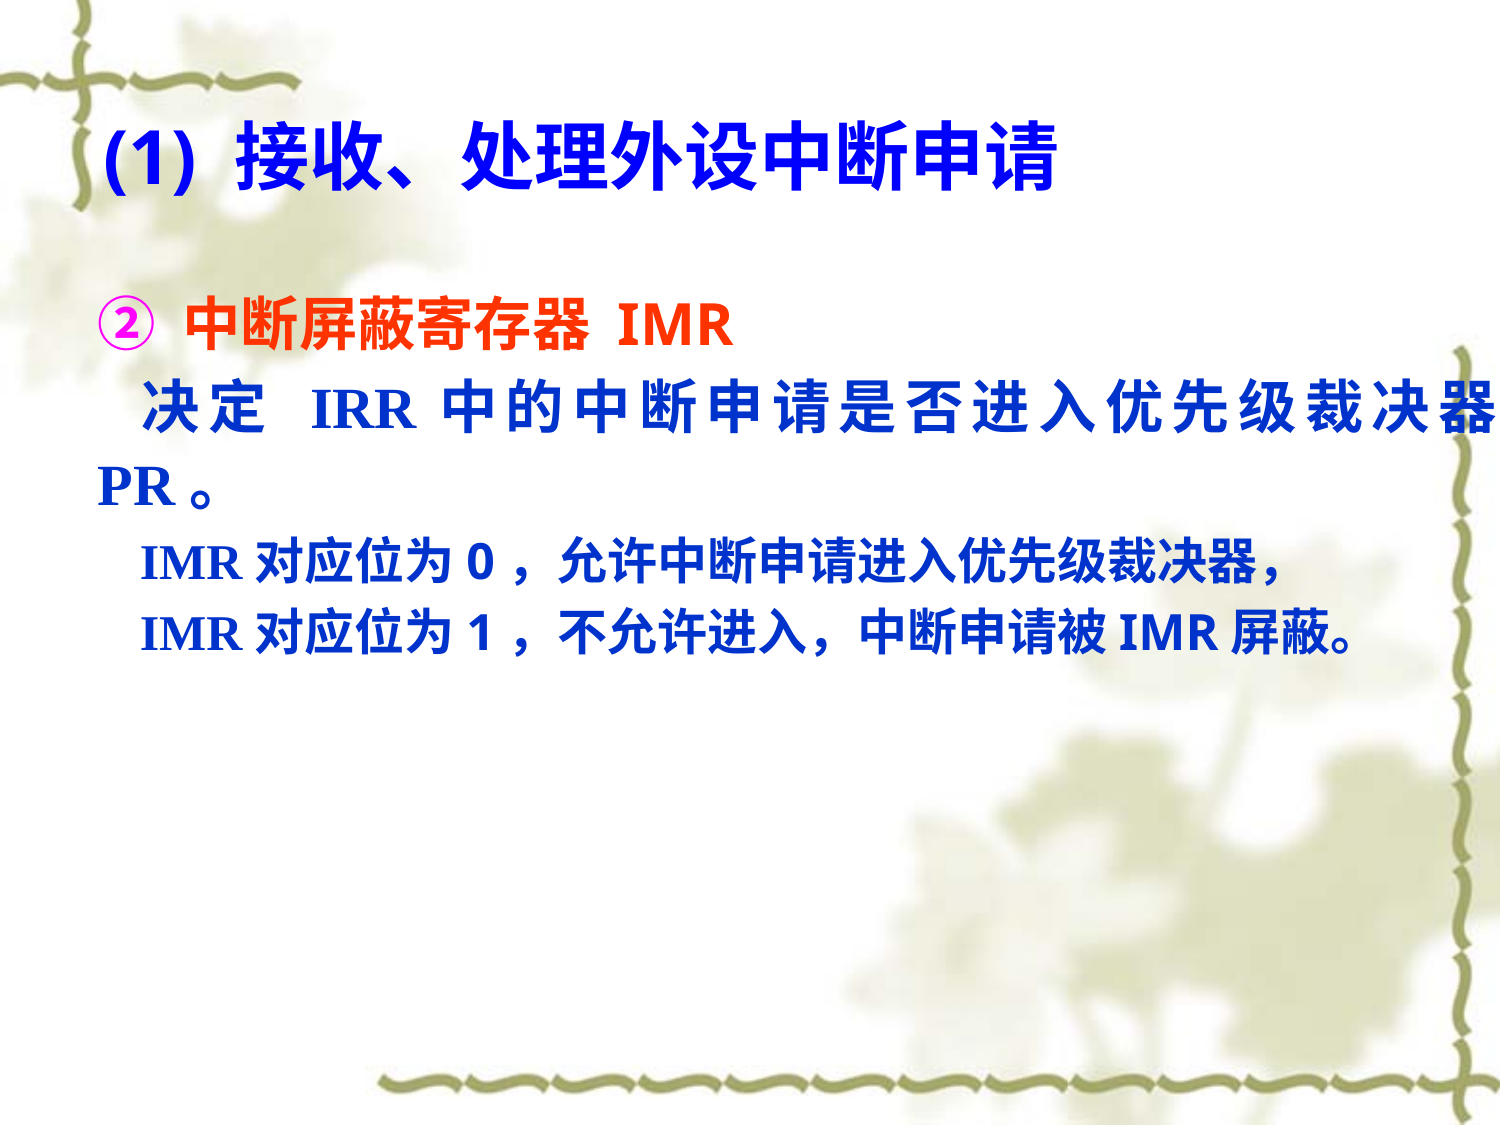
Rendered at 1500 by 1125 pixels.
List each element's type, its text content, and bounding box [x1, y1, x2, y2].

text_box (1) 接收、处理外设中断申请 [88, 101, 1188, 207]
text_box ② 中断屏蔽寄存器 IMR 决定 IRR中的中断申请是否进入优先级裁决器 PR。 IMR对应位为0，允许中断申请进入优先级裁决器， IMR对应位为1，不允许进入，中断申请被IMR屏蔽。 [53, 273, 1500, 900]
picture [0, 0, 1500, 1125]
